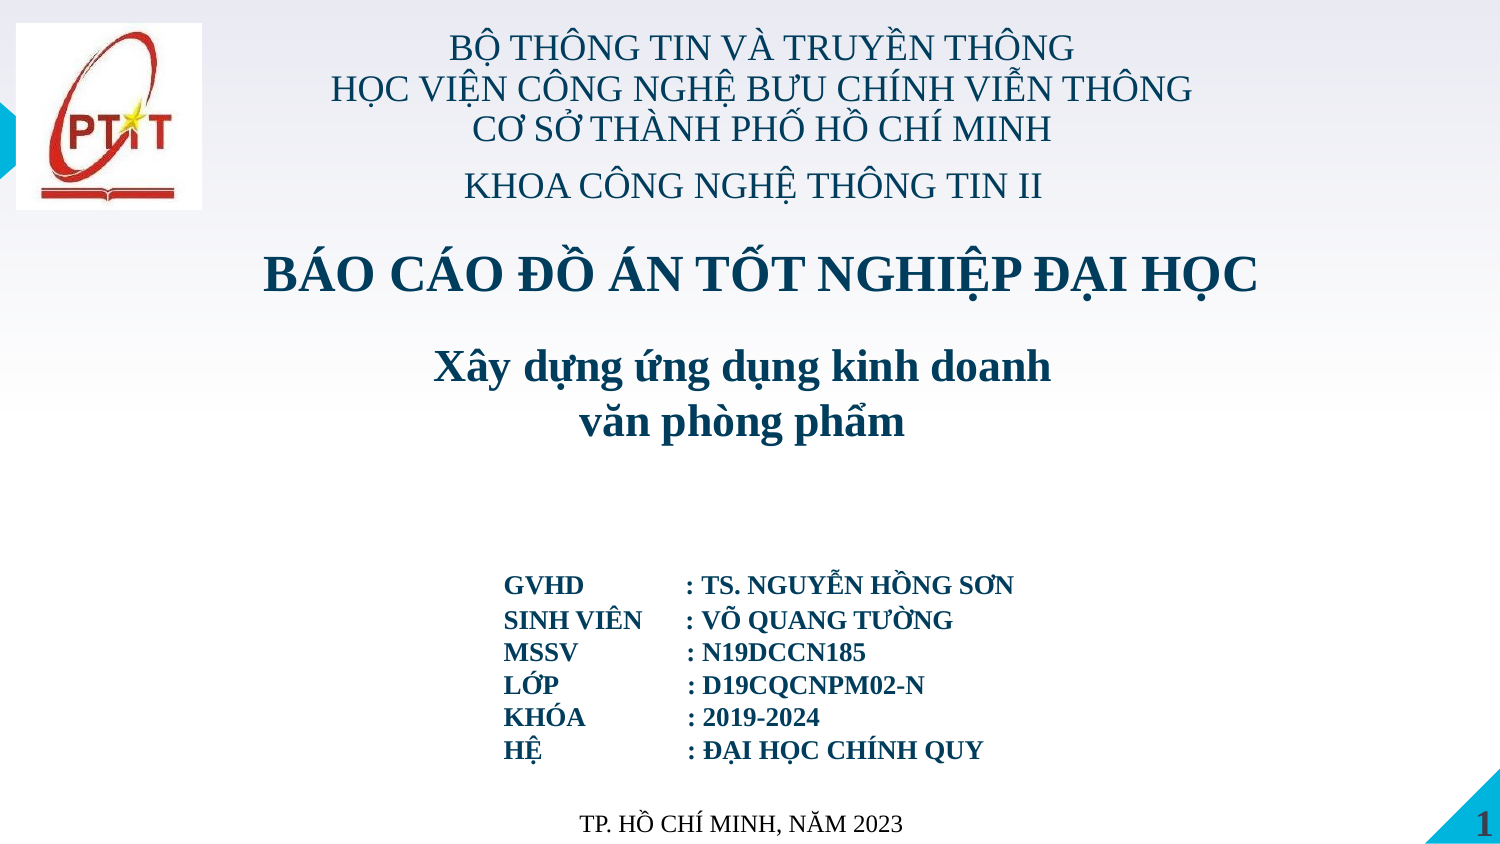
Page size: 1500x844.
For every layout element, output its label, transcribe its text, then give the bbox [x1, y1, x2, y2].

text_box BỘ THÔNG TIN VÀ TRUYỀN THÔNG HỌC VIỆN CÔNG NGHỆ BƯU CHÍNH VIỄN THÔNG CƠ SỞ THÀNH PHỐ HỒ CHÍ MINH [203, 23, 1449, 155]
text_box BÁO CÁO ĐỒ ÁN TỐT NGHIỆP ĐẠI HỌC [97, 251, 1427, 316]
slide_number 1 [1418, 766, 1494, 844]
text_box Xây dựng ứng dụng kinh doanh văn phòng phẩm [401, 333, 1085, 446]
text_box TP. HỒ CHÍ MINH, NĂM 2023 [564, 799, 922, 844]
text_box GVHD : TS. NGUYỄN HỒNG SƠN SINH VIÊN : VÕ QUANG TƯỜNG MSSV : N19DCCN185 LỚP : D19CQCNPM02-N KHÓA : 2019-2024 HỆ : ĐẠI HỌC CHÍNH QUY [501, 565, 1023, 765]
text_box KHOA CÔNG NGHỆ THÔNG TIN II [461, 158, 1171, 206]
text_box [15, 23, 203, 210]
